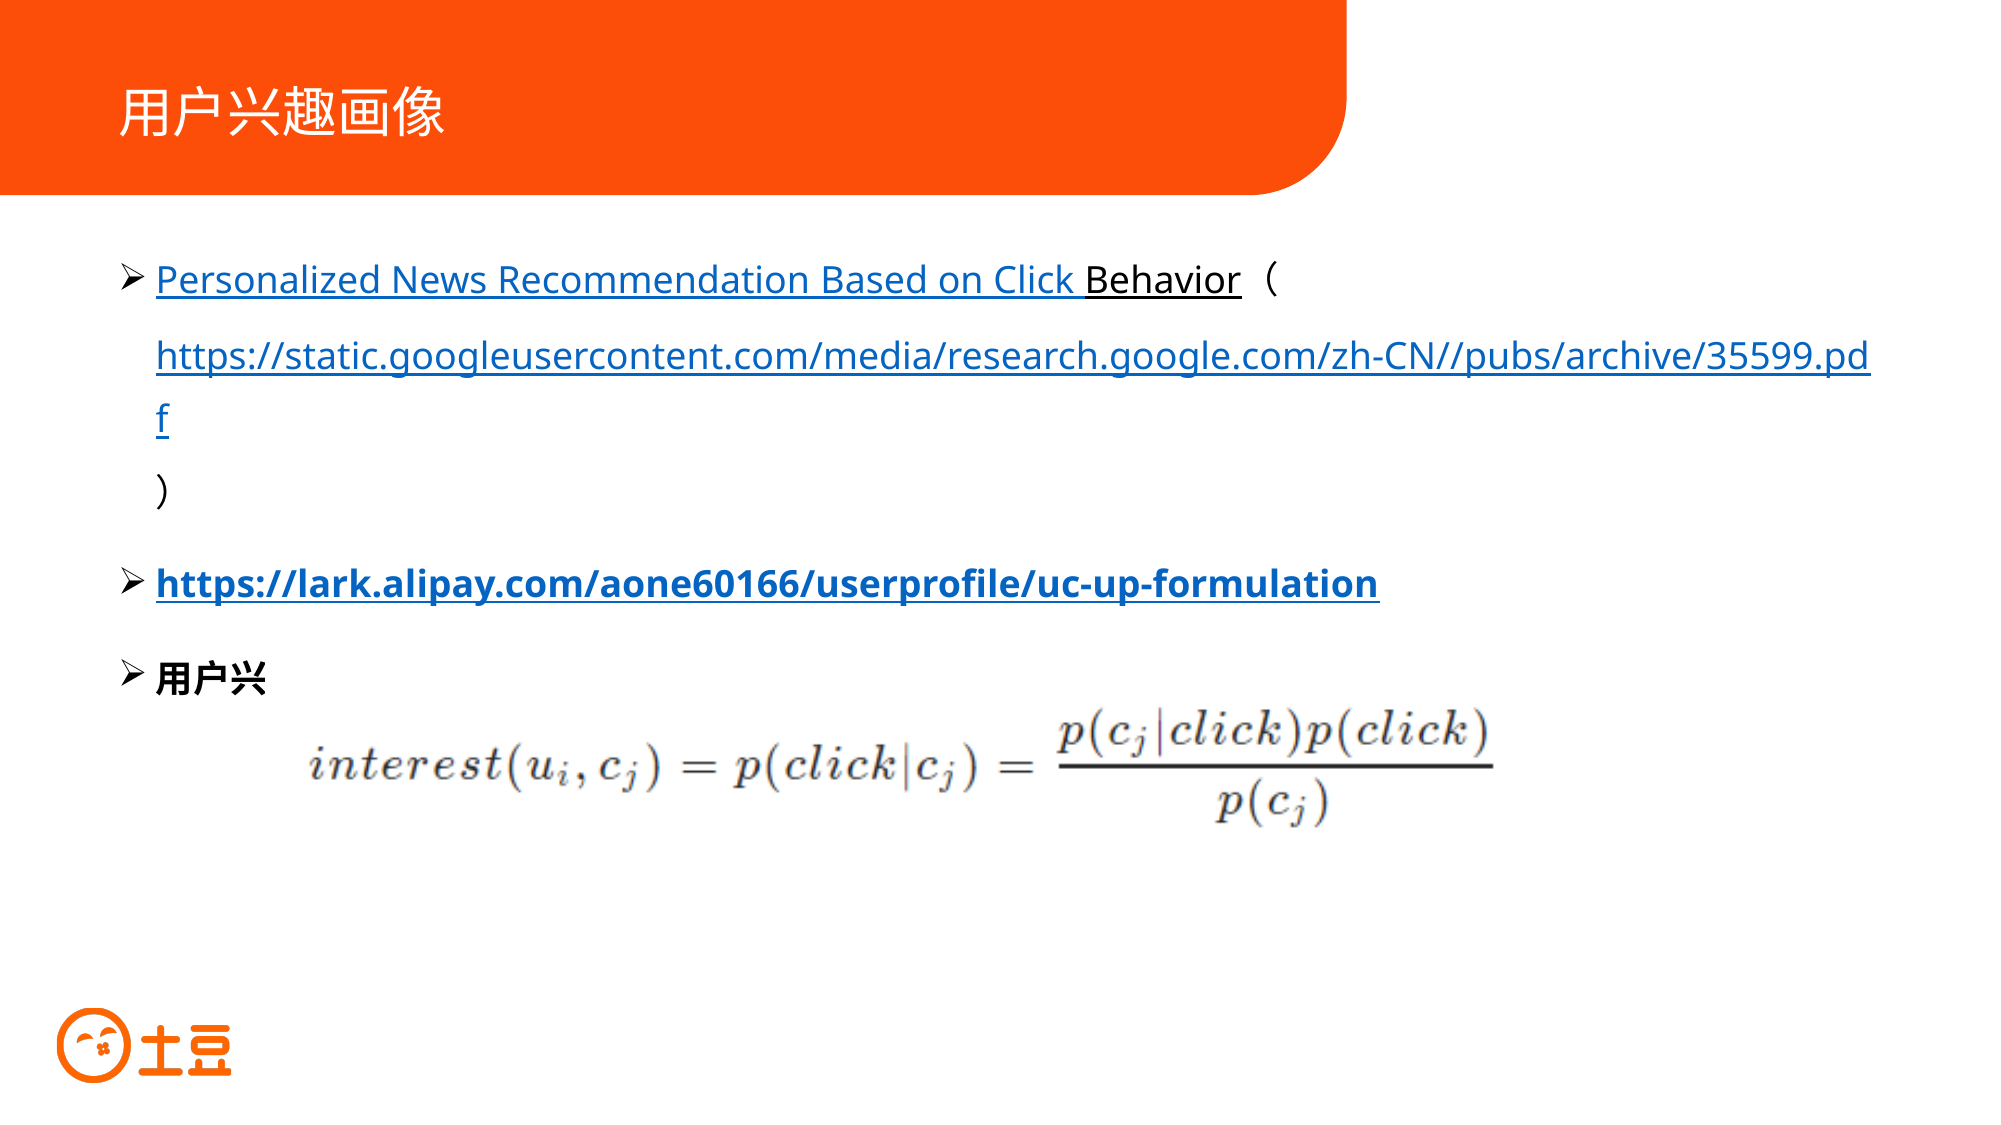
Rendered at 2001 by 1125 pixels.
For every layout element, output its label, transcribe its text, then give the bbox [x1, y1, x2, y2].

list Personalized News Recommendation Based on Click Behavior（https://static.googleusercontent.com/media/research.google.com/zh-CN//pubs/archive/35599.pdf） https://lark.alipay.com/aone60166/userprofile/uc-up-formulation 用户兴趣定义 [103, 222, 1897, 989]
picture [264, 634, 1574, 856]
list 用户兴趣画像 [103, 77, 1140, 152]
